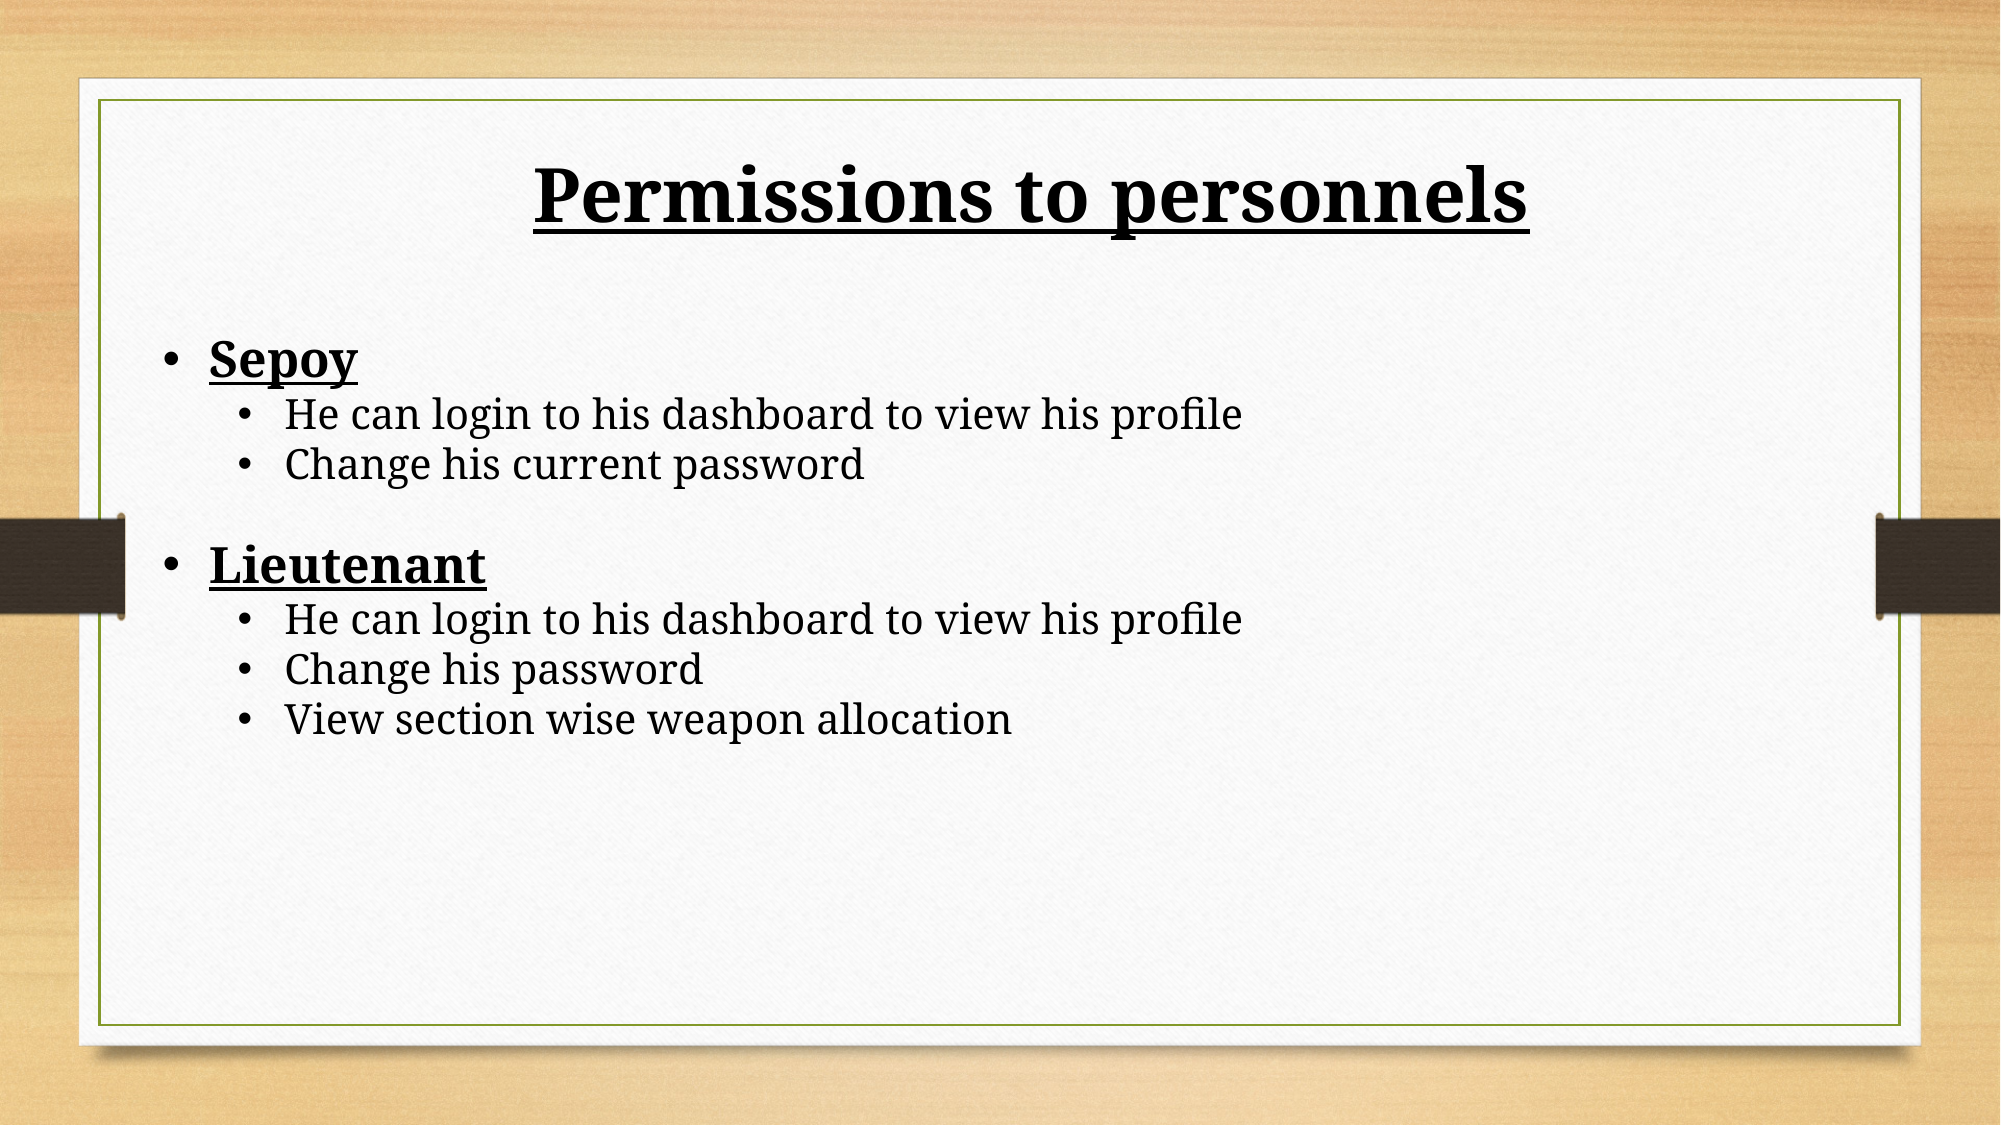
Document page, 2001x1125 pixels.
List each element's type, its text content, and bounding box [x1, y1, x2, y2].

text_box Permissions to personnels Sepoy He can login to his dashboard to view his profile Change his current password Lieutenant He can login to his dashboard to view his profile Change his password View section wise weapon allocation [147, 140, 1857, 801]
picture [0, 0, 2001, 1125]
